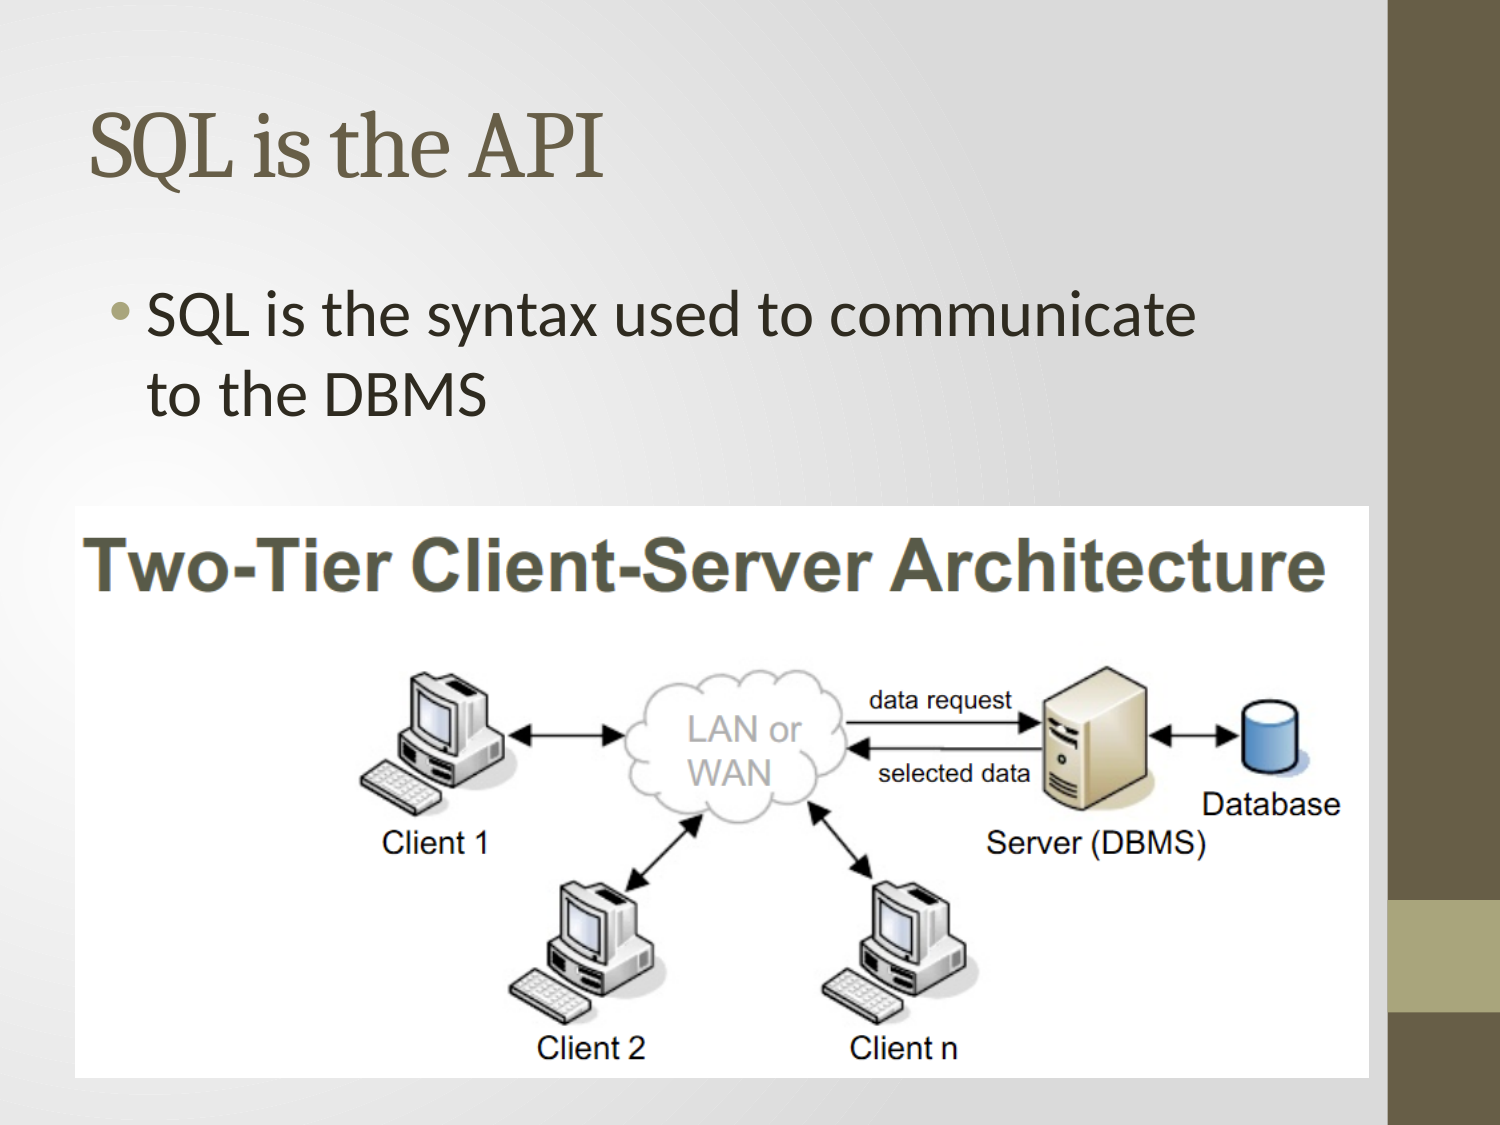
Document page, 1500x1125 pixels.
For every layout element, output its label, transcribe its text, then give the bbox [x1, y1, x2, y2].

list SQL is the syntax used to communicate to the DBMS [75, 262, 1282, 502]
picture [74, 505, 1370, 1078]
title SQL is the API [75, 45, 1325, 233]
